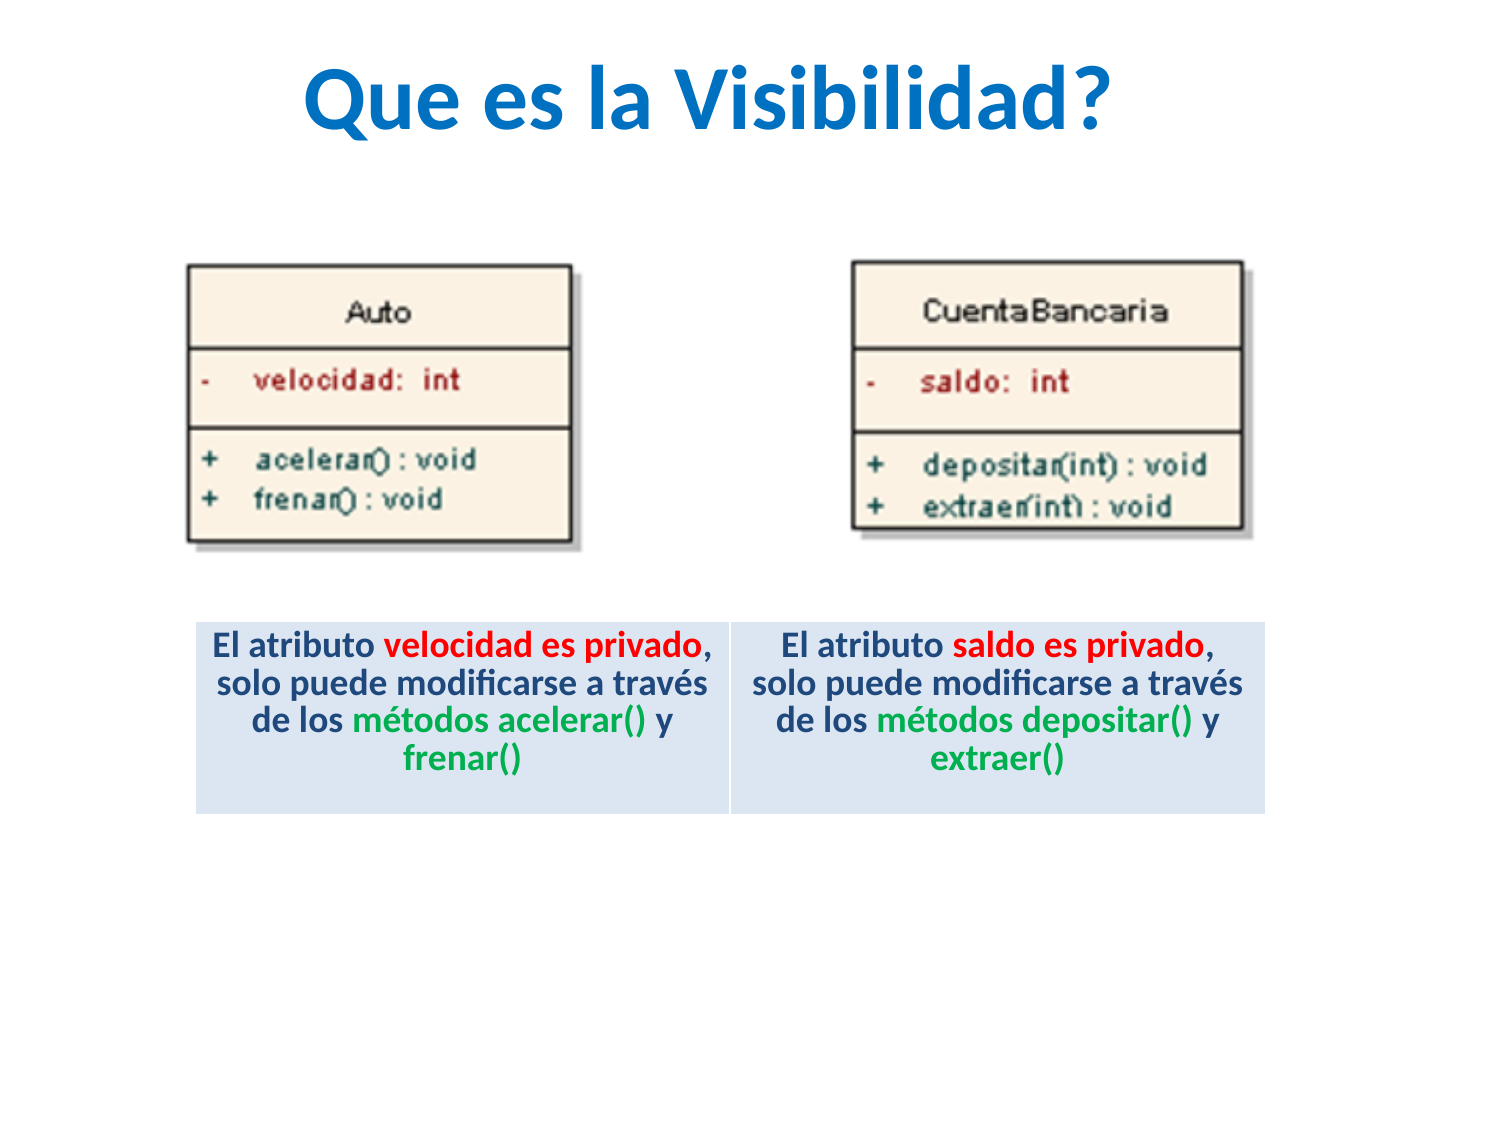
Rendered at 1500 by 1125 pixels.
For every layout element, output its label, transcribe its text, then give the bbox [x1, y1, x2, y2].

picture [170, 231, 1262, 575]
text_box Que es la Visibilidad? [29, 30, 1388, 156]
table_header El atributo saldo es privado, solo puede modificarse a través de los métodos depositar() y extraer() [731, 622, 1265, 814]
table_header El atributo velocidad es privado, solo puede modificarse a través de los métodos acelerar() y frenar() [196, 622, 729, 814]
